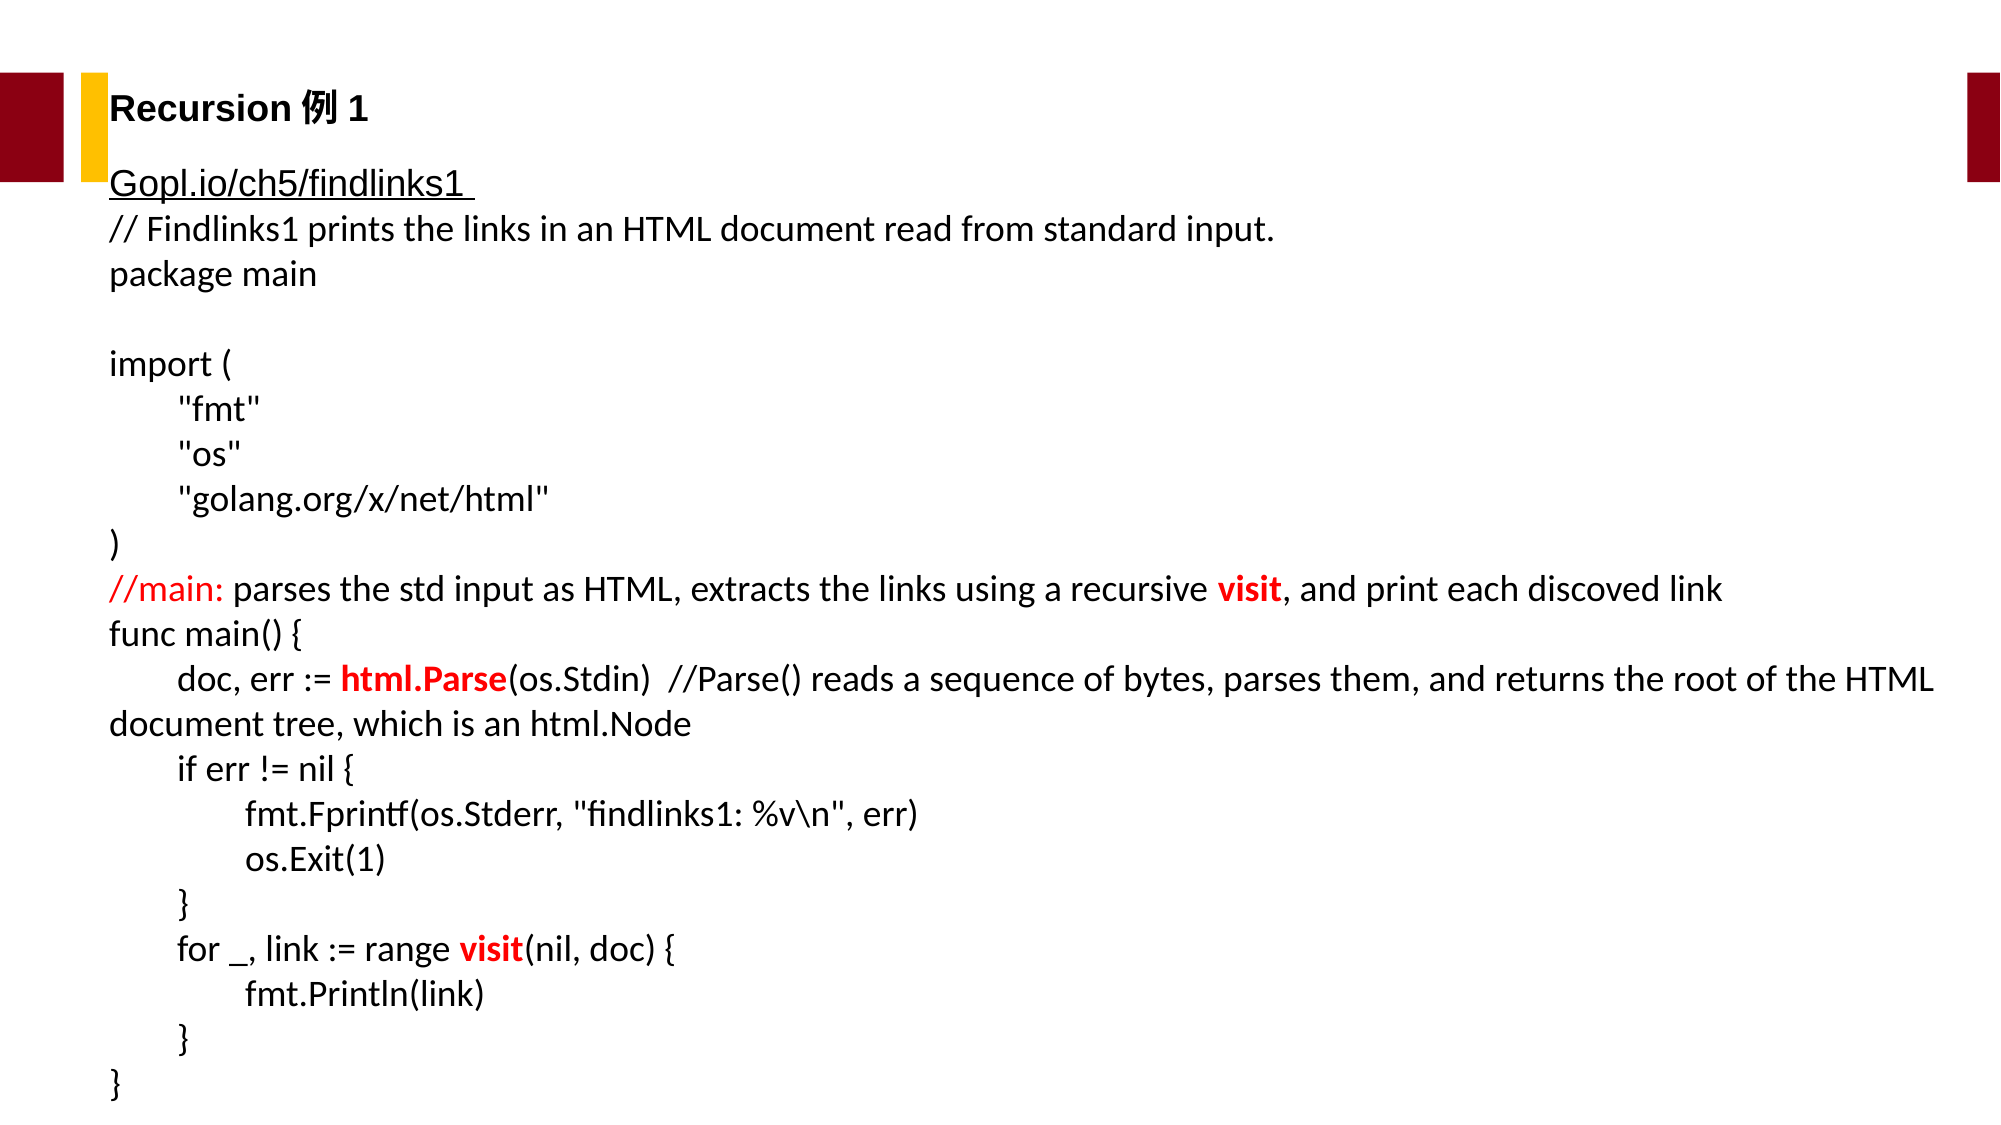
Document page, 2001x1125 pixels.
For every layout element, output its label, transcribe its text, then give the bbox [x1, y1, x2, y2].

text_box Recursion例1 Gopl.io/ch5/findlinks1 // Findlinks1 prints the links in an HTML document read from standard input. package main import ( "fmt" "os" "golang.org/x/net/html" ) //main: parses the std input as HTML, extracts the links using a recursive visit, and print each discoved link func main() { doc, err := html.Parse(os.Stdin) //Parse() reads a sequence of bytes, parses them, and returns the root of the HTML document tree, which is an html.Node if err != nil { fmt.Fprintf(os.Stderr, "findlinks1: %v\n", err) os.Exit(1) } for _, link := range visit(nil, doc) { fmt.Println(link) } } [94, 76, 1999, 1112]
text_box [0, 71, 65, 183]
text_box [1966, 71, 2000, 183]
text_box [80, 71, 109, 183]
